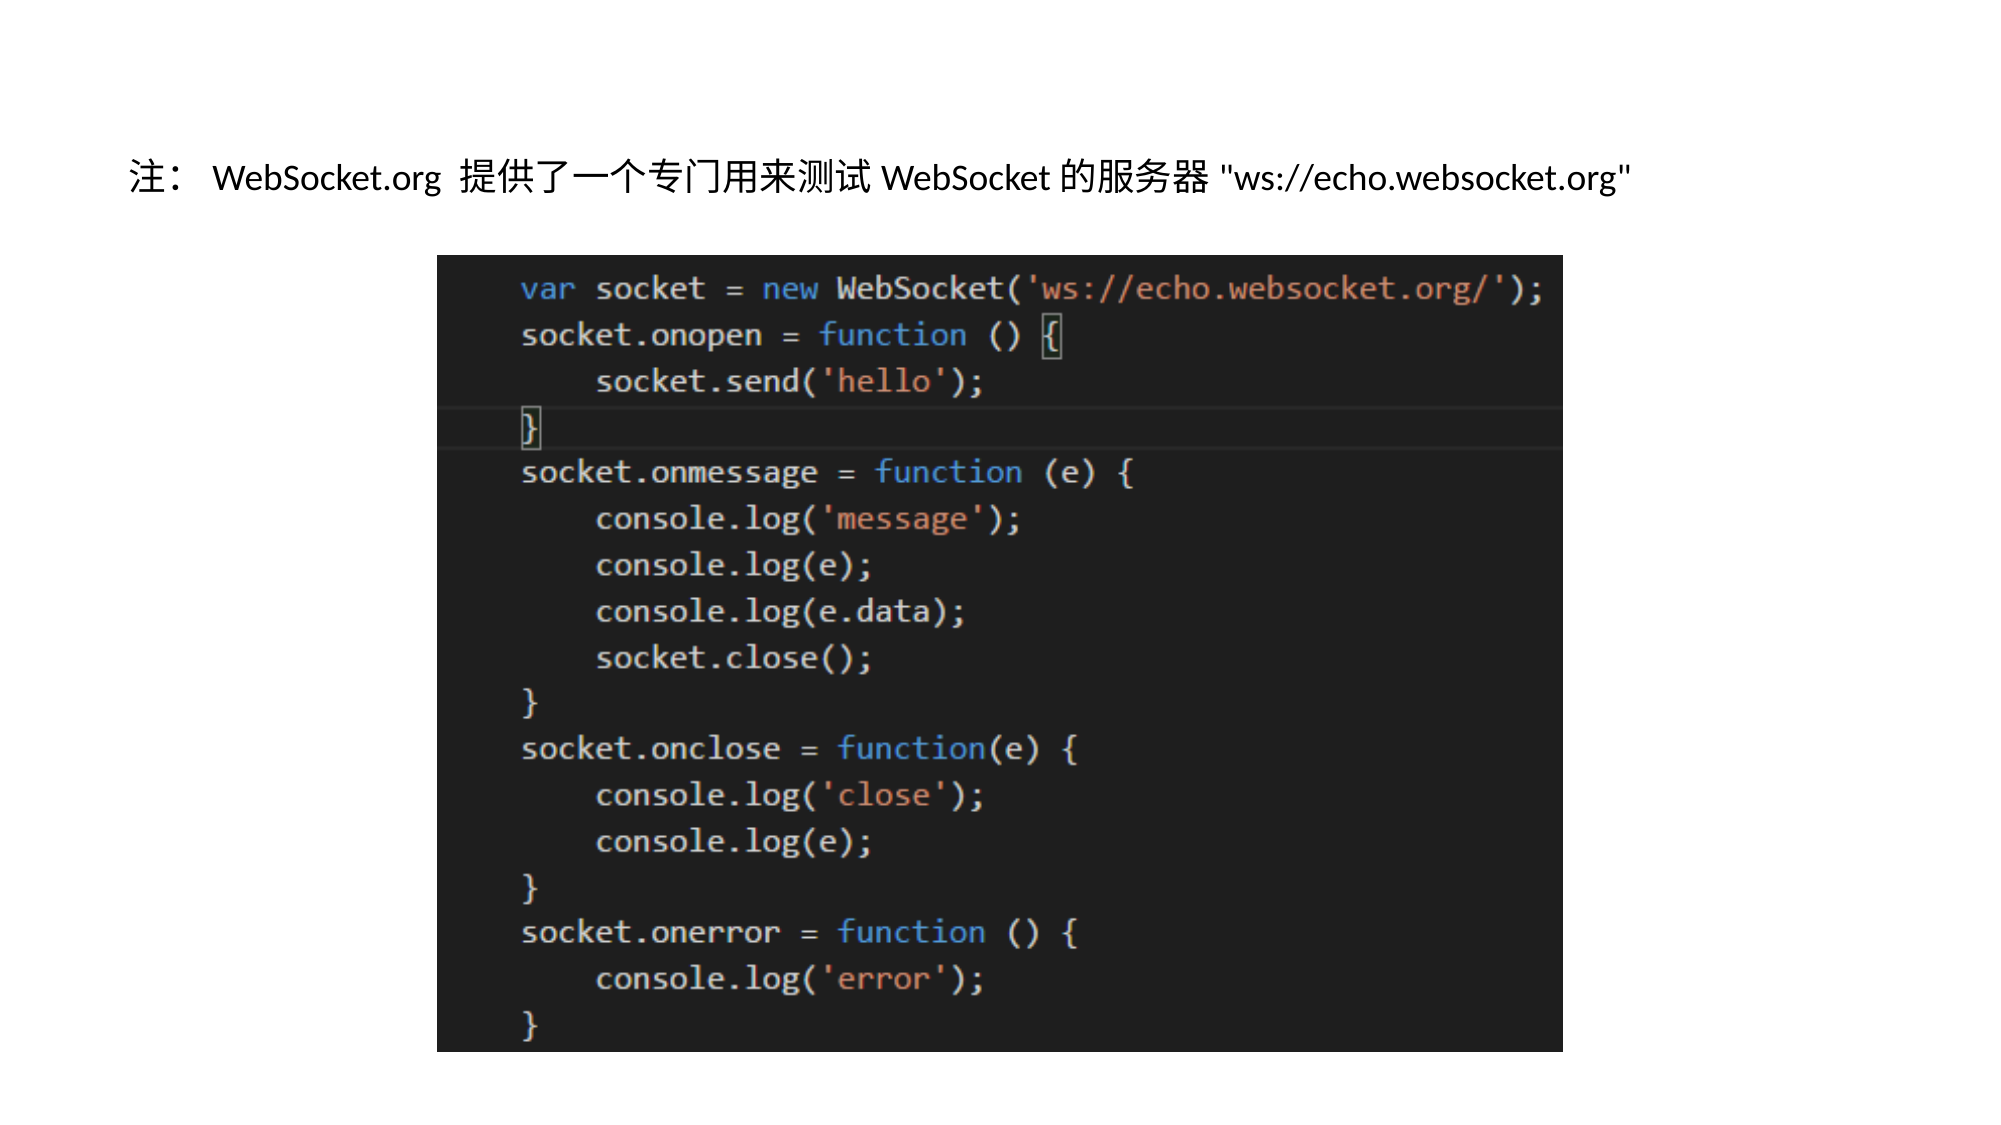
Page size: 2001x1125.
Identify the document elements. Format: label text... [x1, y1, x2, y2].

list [437, 255, 1563, 1052]
text_box 注：WebSocket.org 提供了一个专门用来测试WebSocket的服务器"ws://echo.websocket.org" [113, 145, 1822, 206]
